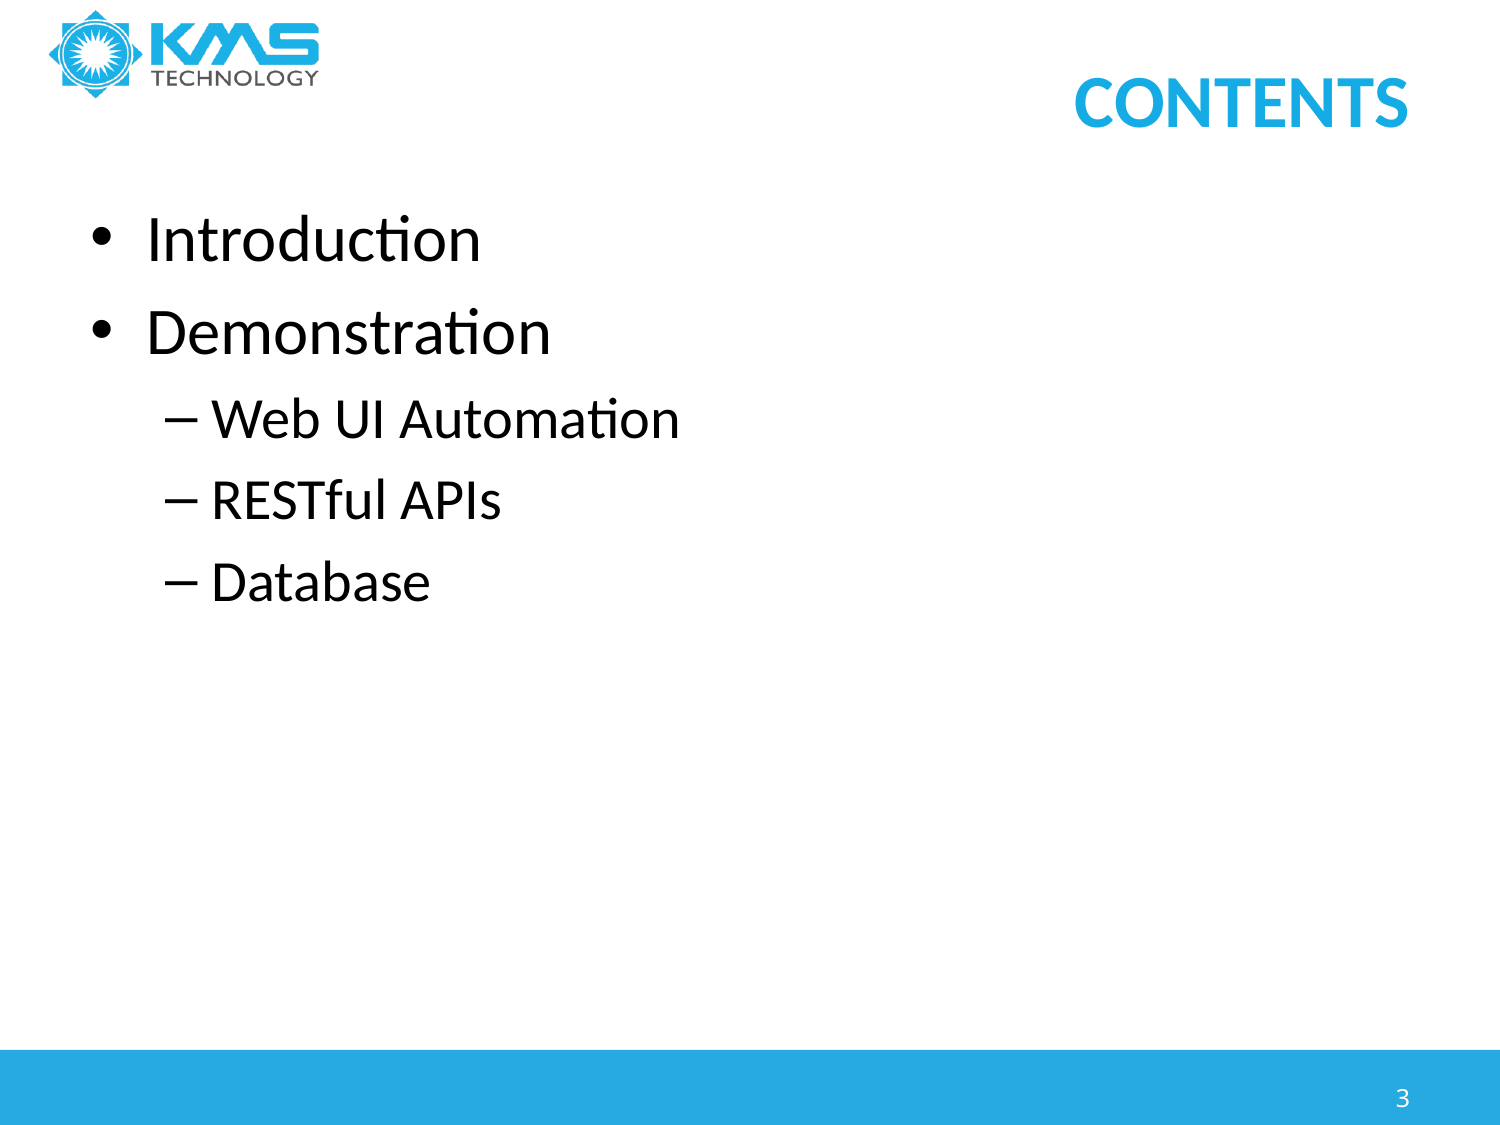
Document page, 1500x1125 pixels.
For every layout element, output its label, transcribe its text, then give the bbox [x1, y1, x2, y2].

picture [37, 3, 328, 106]
list Introduction Demonstration Web UI Automation RESTful APIs Database [75, 187, 1425, 1005]
slide_number 3 [1074, 1069, 1425, 1125]
title Contents [371, 45, 1425, 150]
